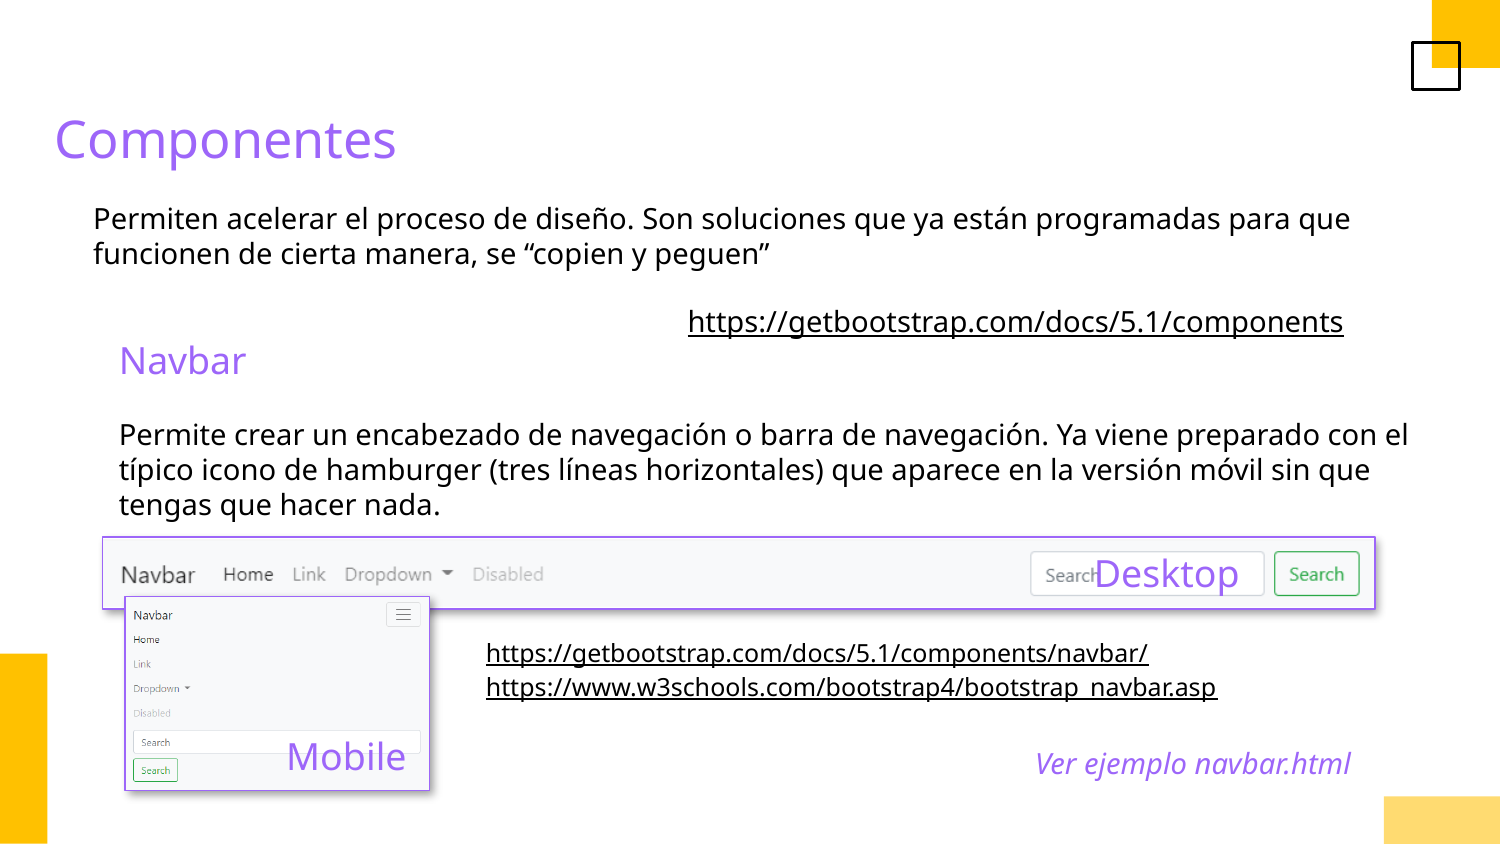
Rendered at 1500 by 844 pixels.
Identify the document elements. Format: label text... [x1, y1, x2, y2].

text_box https://getbootstrap.com/docs/5.1/components [672, 295, 1414, 321]
text_box https://getbootstrap.com/docs/5.1/components/navbar/ https://www.w3schools.com/bootstrap4/bootstrap_navbar.asp [470, 629, 1299, 713]
text_box Navbar Permite crear un encabezado de navegación o barra de navegación. Ya viene preparado con el típico icono de ​hamburger​ (tres líneas horizontales) que aparece en la versión móvil sin que tengas que hacer nada. [103, 321, 1460, 388]
text_box Permiten acelerar el proceso de diseño. Son soluciones que ya están programadas para que funcionen de cierta manera, se “copien y peguen” [59, 185, 1432, 283]
picture [102, 537, 1375, 790]
text_box Componentes [40, 91, 1460, 186]
text_box Ver ejemplo navbar.html [1019, 737, 1426, 788]
